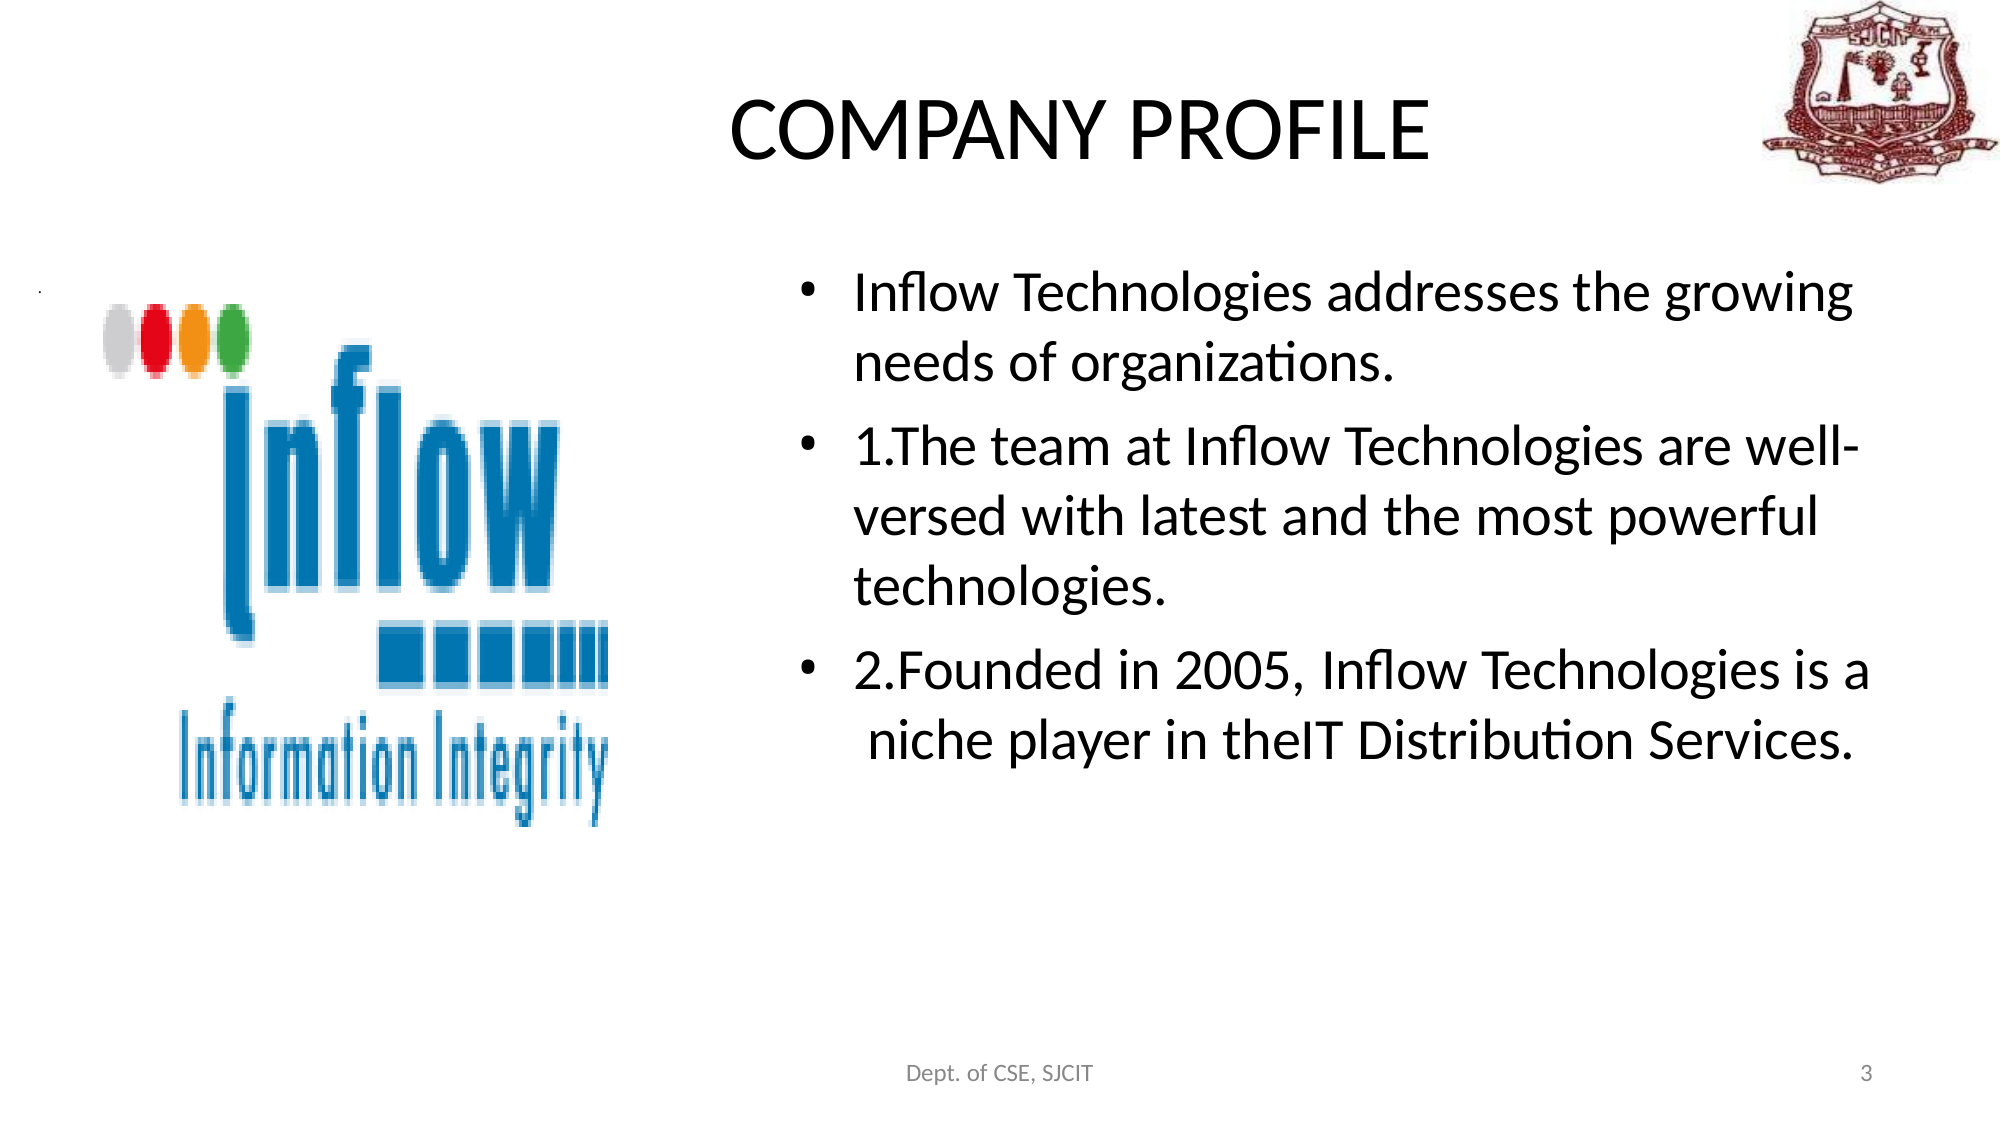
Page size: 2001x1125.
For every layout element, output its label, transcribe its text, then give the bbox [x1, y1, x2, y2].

picture [1762, 0, 2000, 185]
footer Dept. of CSE, SJCIT [904, 1060, 1097, 1125]
text_box Inflow Technologies addresses the growing needs of organizations. 1.The team at Inflow Technologies are well- versed with latest and the most powerful technologies. 2.Founded in 2005, Inflow Technologies is a niche player in theIT Distribution Services. [795, 250, 1884, 772]
text_box . [35, 275, 45, 298]
picture [102, 304, 608, 827]
slide_number 3 [1854, 1057, 1892, 1125]
title COMPANY PROFILE [727, 65, 1443, 256]
